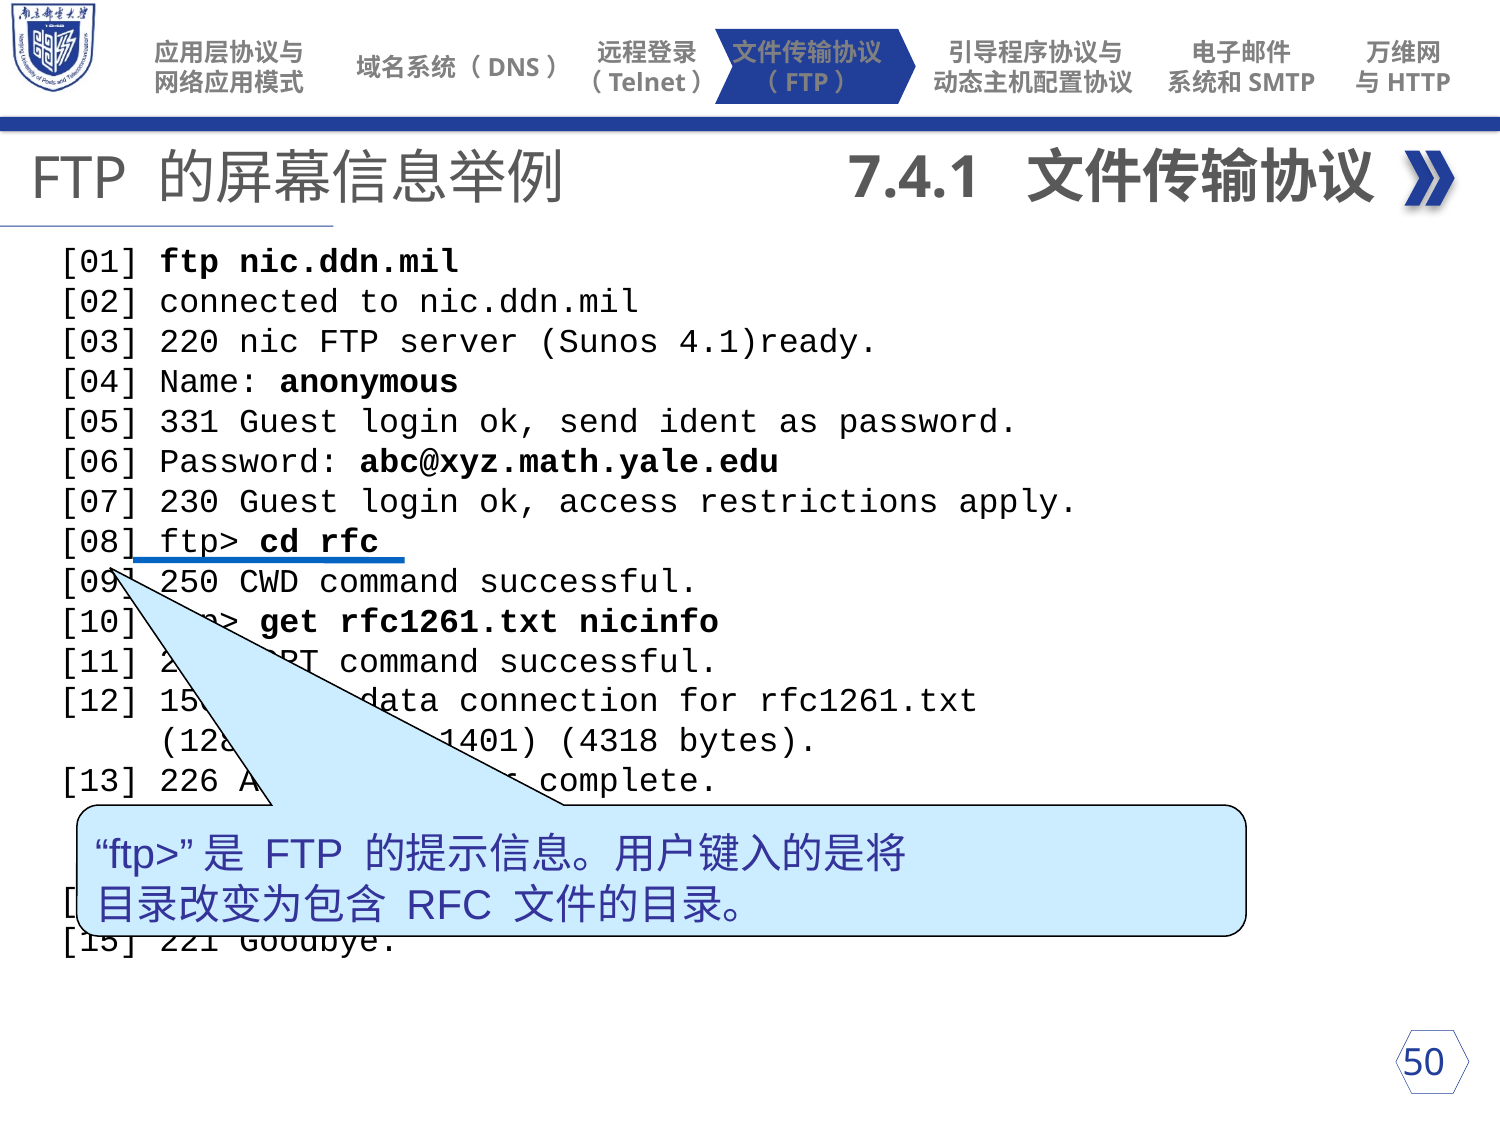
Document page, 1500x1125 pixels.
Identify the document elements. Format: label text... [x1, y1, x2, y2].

text_box [713, 97, 903, 105]
text_box FTP 的屏幕信息举例 [0, 138, 827, 213]
text_box 应用层协议与 网络应用模式 [129, 36, 330, 97]
text_box [01] ftp nic.ddn.mil [02] connected to nic.ddn.mil [03] 220 nic FTP server (Sunos 4.1)ready. [04] Name: anonymous [05] 331 Guest login ok, send ident as password. [06] Password: abc@xyz.math.yale.edu [07] 230 Guest login ok, access restrictions apply. [08] ftp> cd rfc [09] 250 CWD command successful. [10] ftp> get rfc1261.txt nicinfo [11] 200 PORT command successful. [12] 150 ASCII data connection for rfc1261.txt (128.36.12.27,1401) (4318 bytes). [13] 226 ASCII Transfer complete. local: nicinfo remote: rfc1261.txt 4488 bytes received in 15 seconds (0.3 Kbytes/s). [14] ftp> quit [15] 221 Goodbye. [44, 232, 1459, 966]
text_box [0, 116, 1500, 132]
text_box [1404, 150, 1455, 206]
text_box 50 [1363, 1030, 1494, 1092]
text_box 7.4.1 文件传输协议 [113, 132, 1391, 217]
text_box [713, 27, 903, 36]
picture [0, 0, 108, 93]
text_box 引导程序协议与 动态主机配置协议 [927, 36, 1124, 97]
text_box 万维网 与HTTP [1359, 36, 1500, 97]
text_box 域名系统（DNS） [355, 51, 538, 82]
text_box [76, 805, 1247, 937]
text_box 文件传输协议 （FTP） [756, 36, 916, 97]
text_box 远程登录 （Telnet） [538, 36, 756, 97]
text_box 电子邮件 系统和SMTP [1124, 36, 1359, 97]
